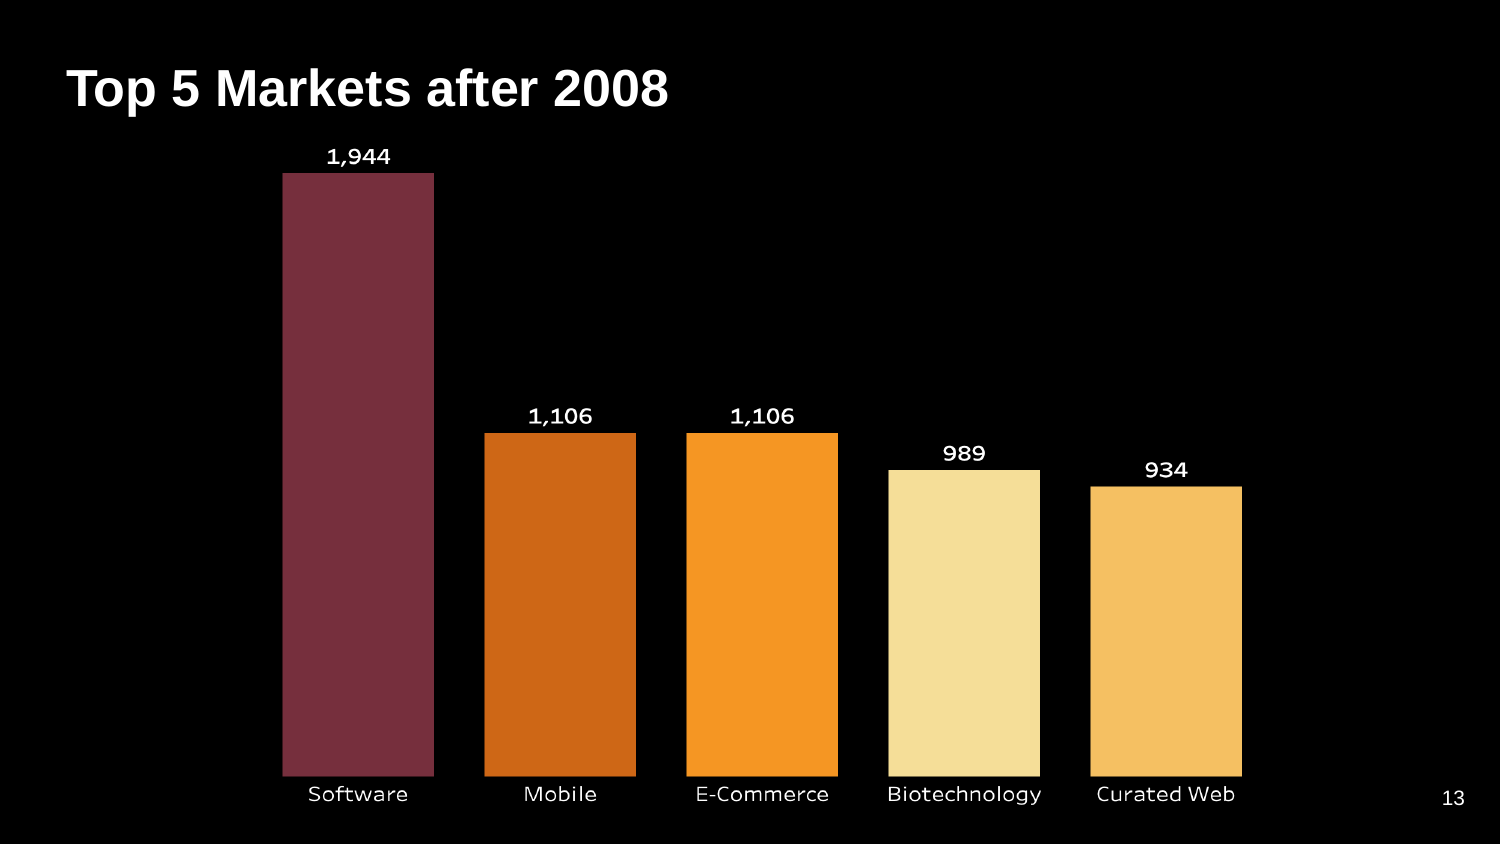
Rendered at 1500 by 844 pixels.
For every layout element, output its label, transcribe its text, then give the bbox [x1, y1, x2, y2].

slide_number 13 [1424, 770, 1481, 824]
picture [220, 114, 1267, 808]
title Top 5 Markets after 2008 [50, 39, 1450, 135]
